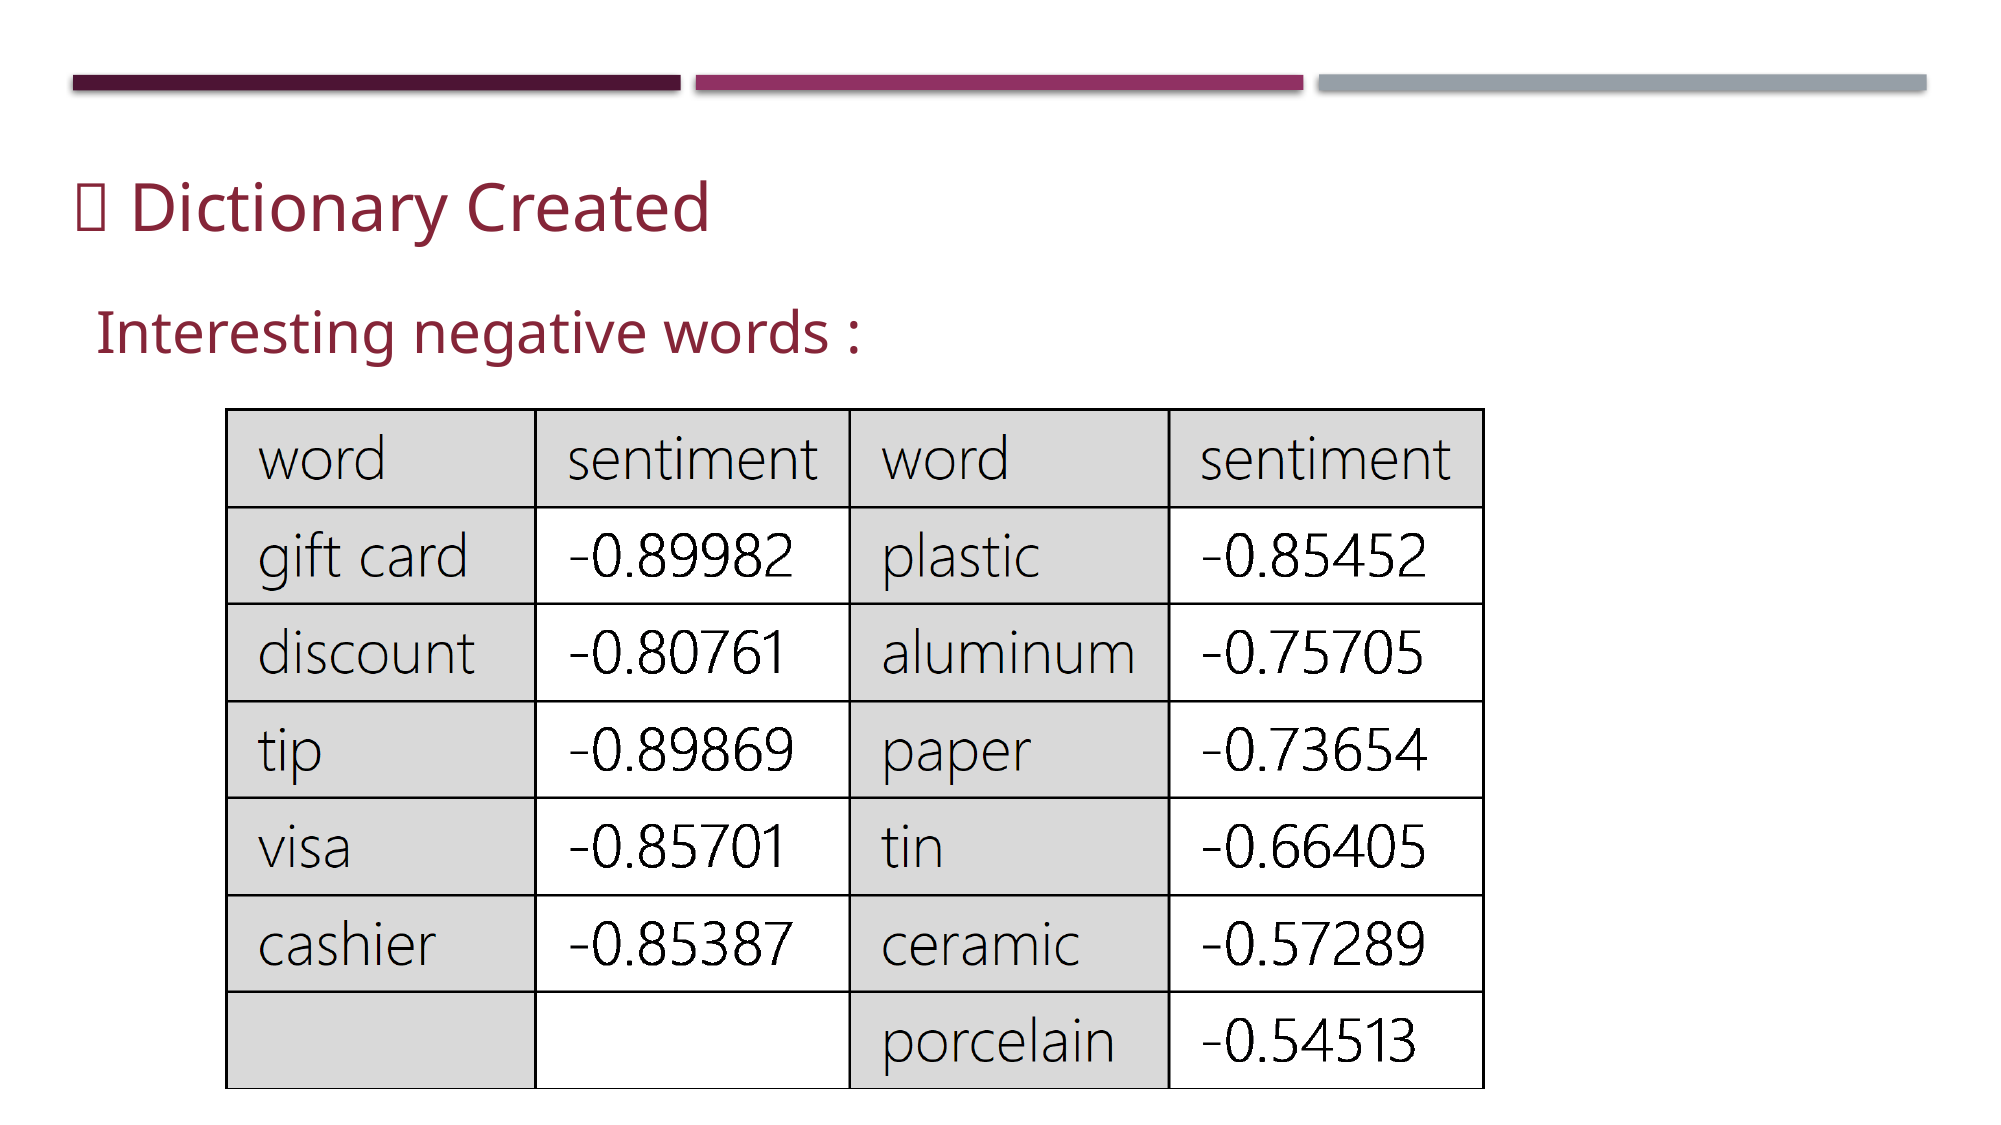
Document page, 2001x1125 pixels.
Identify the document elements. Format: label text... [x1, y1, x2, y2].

picture [0, 408, 1901, 1090]
text_box  Dictionary Created [57, 157, 1602, 252]
text_box Interesting negative words : [81, 288, 1626, 373]
